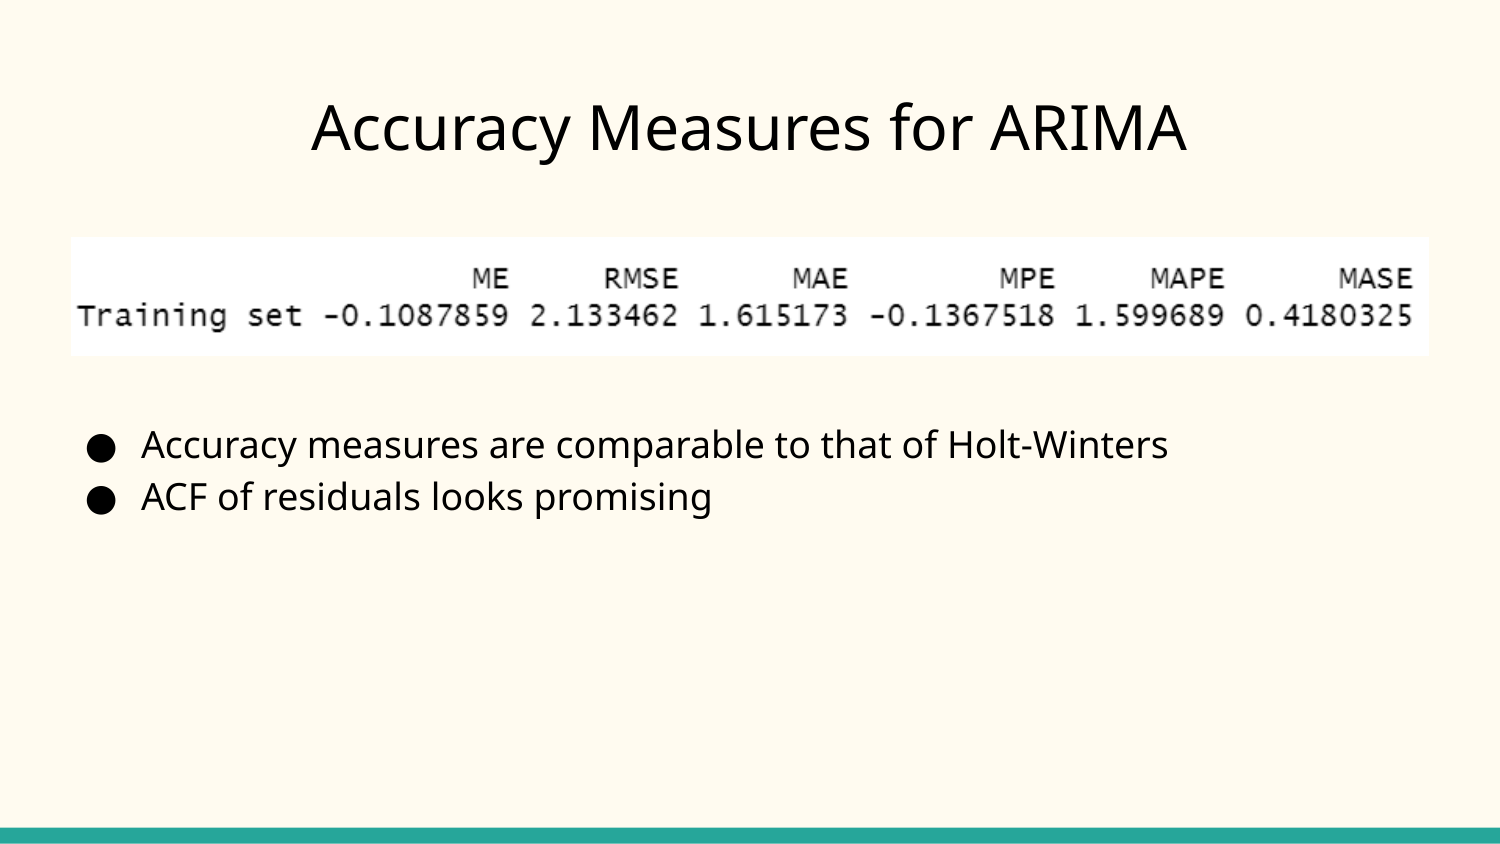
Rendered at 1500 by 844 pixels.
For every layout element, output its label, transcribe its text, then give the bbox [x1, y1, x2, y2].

picture [70, 237, 1430, 357]
title Accuracy Measures for ARIMA [51, 72, 1449, 174]
list Accuracy measures are comparable to that of Holt-Winters ACF of residuals looks promising [51, 399, 1449, 793]
